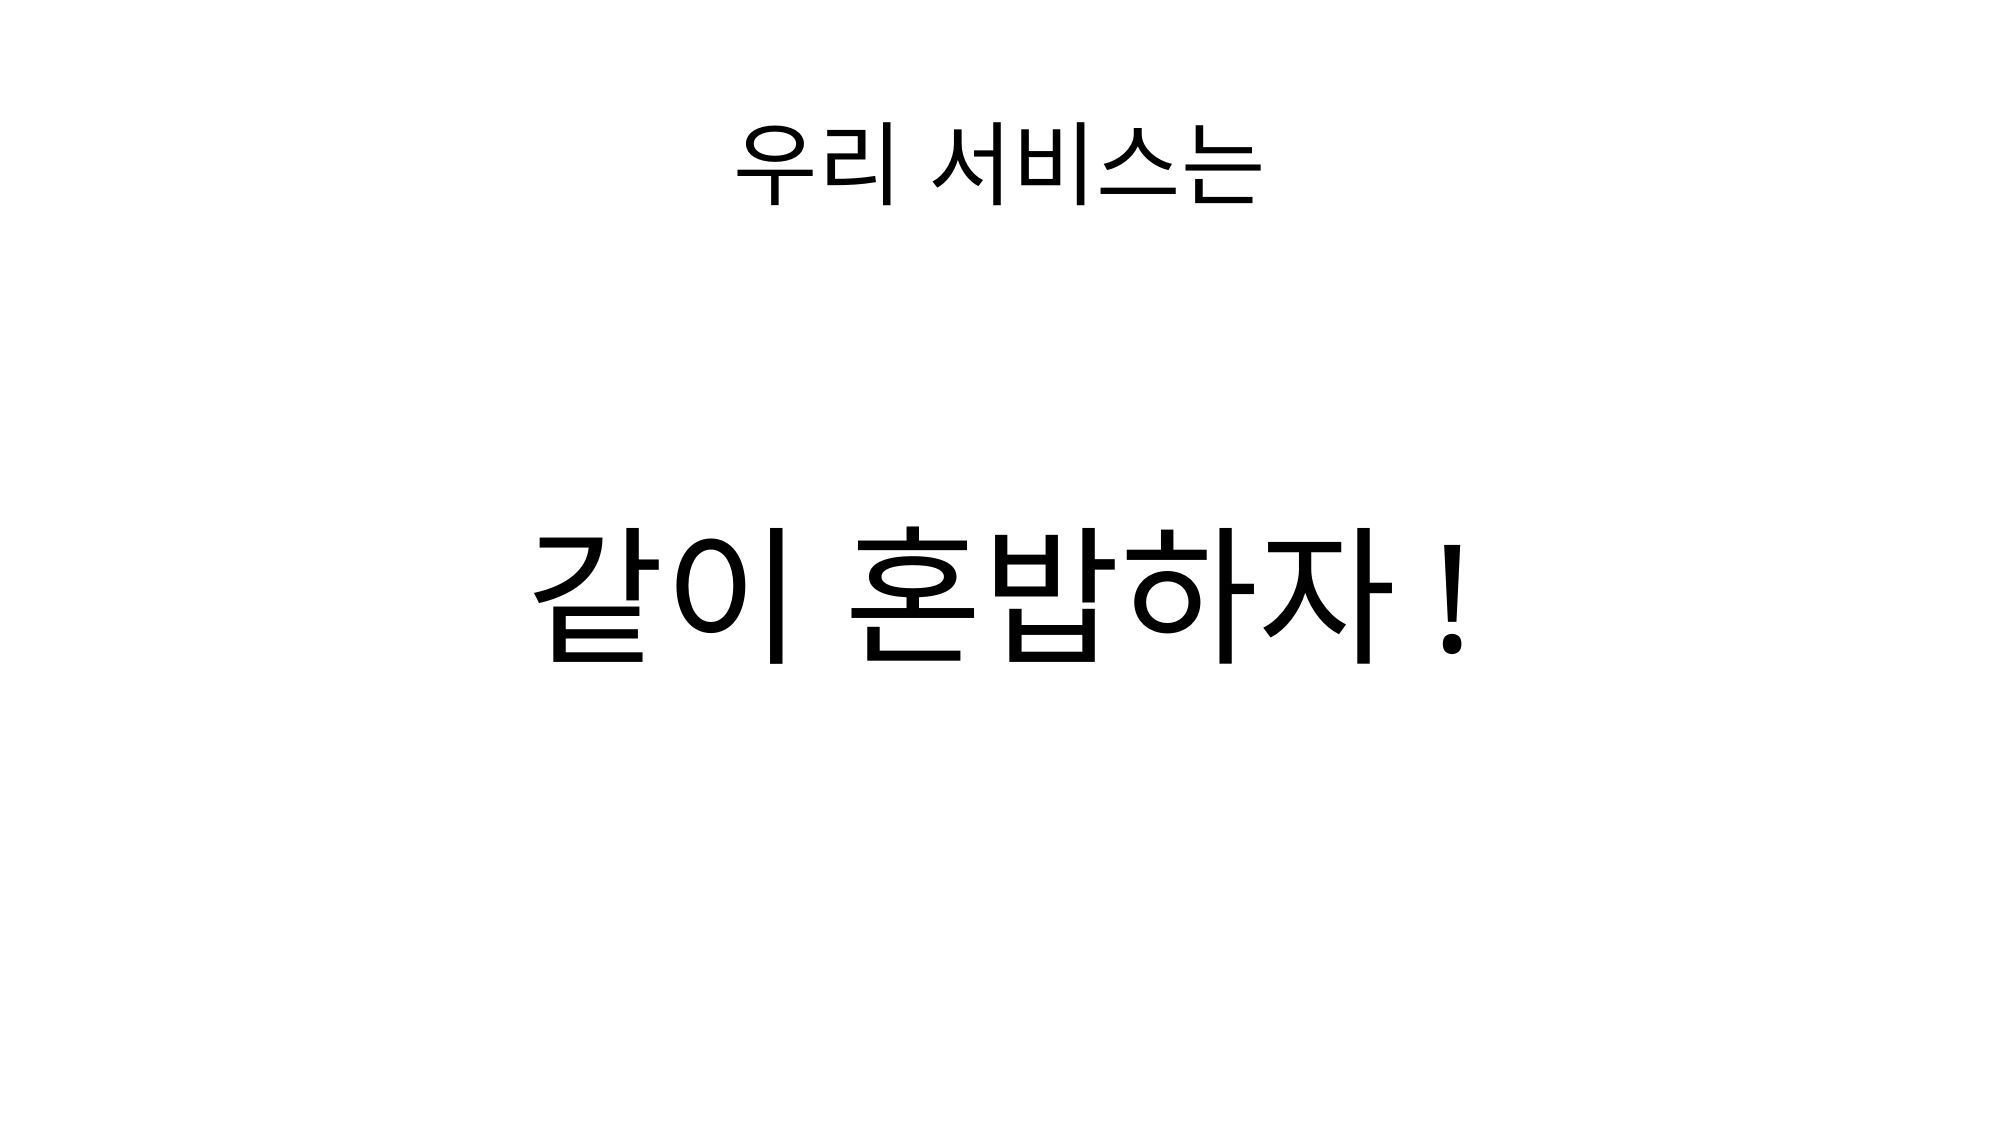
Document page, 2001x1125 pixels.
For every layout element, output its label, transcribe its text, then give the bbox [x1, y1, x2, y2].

text_box 같이 혼밥하자! [512, 494, 1488, 690]
title 우리 서비스는 [137, 59, 1863, 278]
